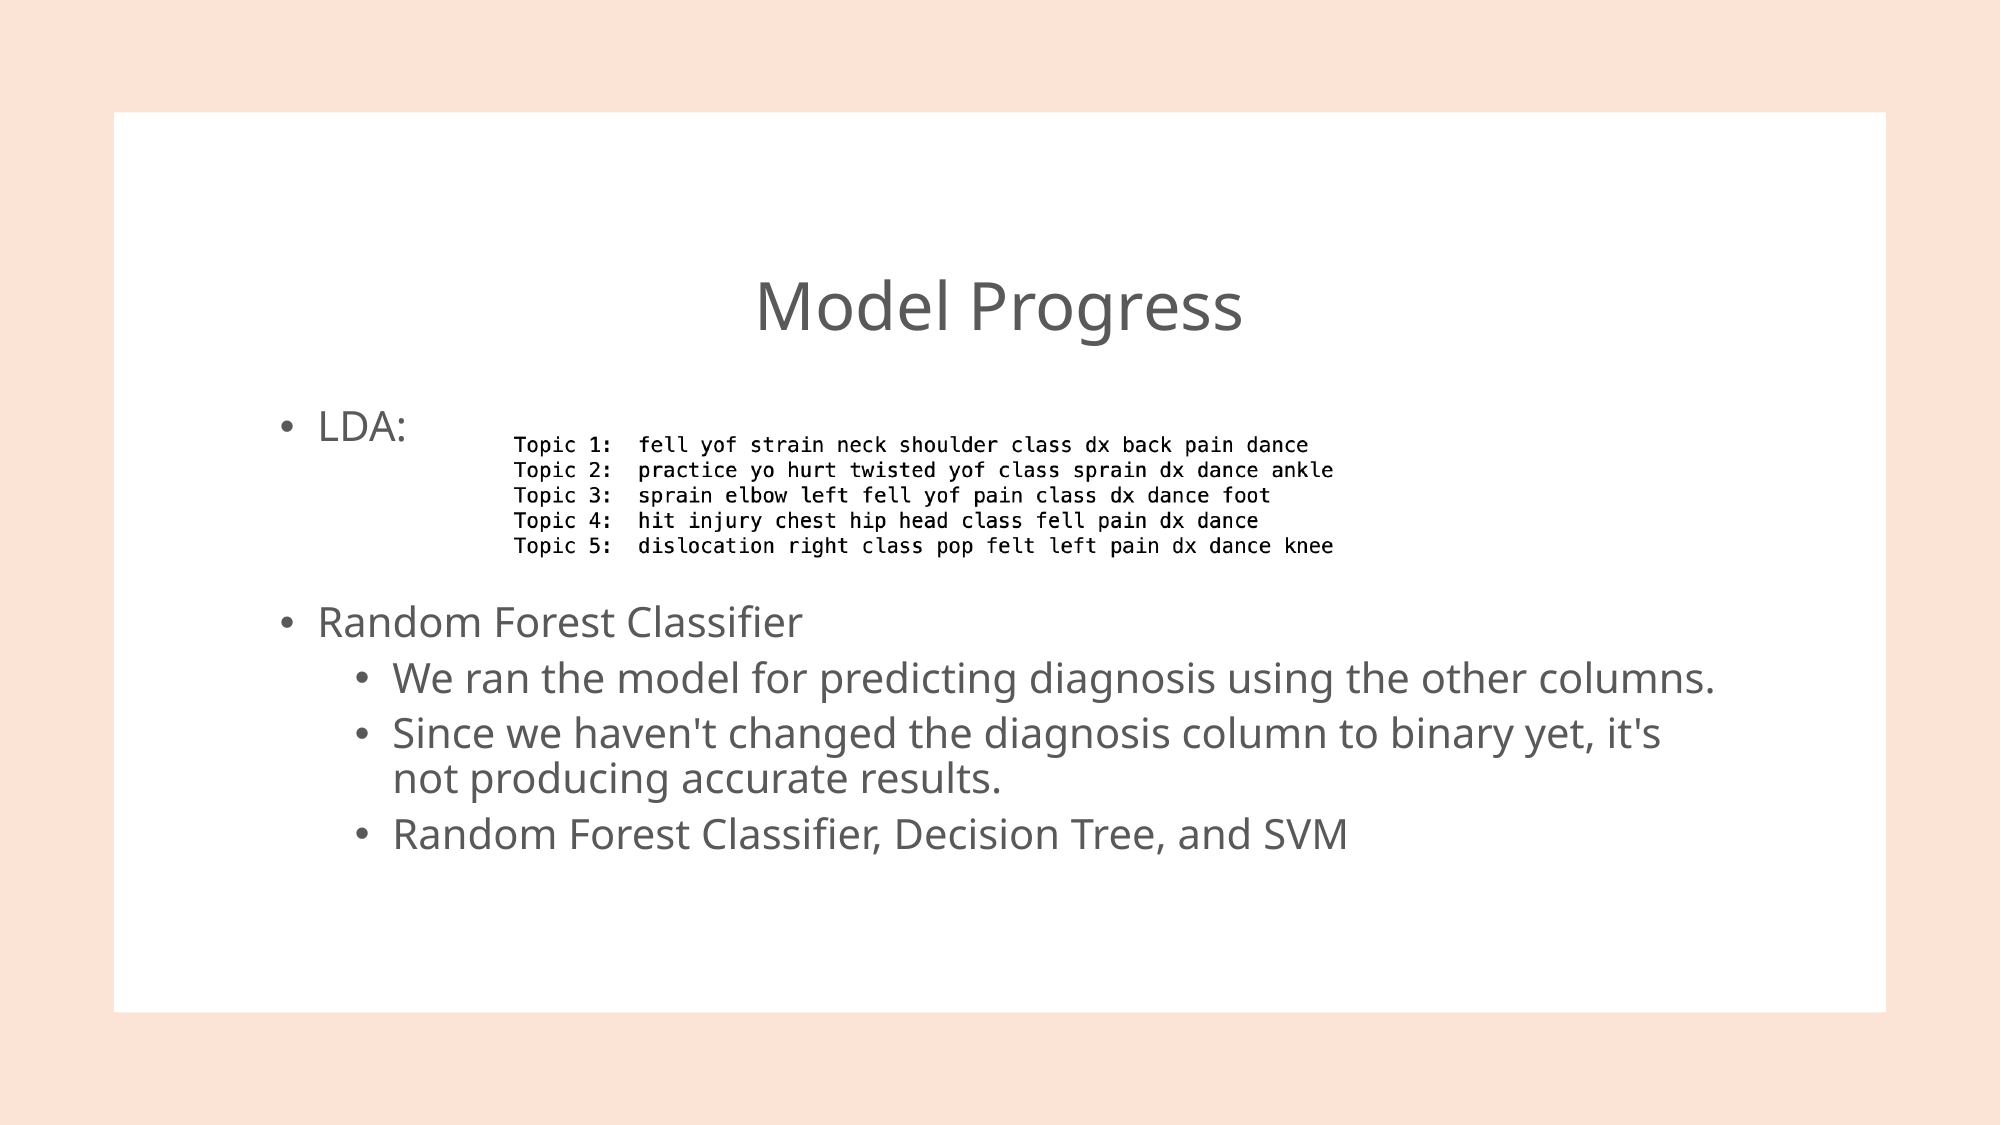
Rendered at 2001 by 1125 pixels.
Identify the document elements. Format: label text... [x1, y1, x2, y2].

picture [499, 425, 1501, 564]
list LDA: Random Forest Classifier We ran the model for predicting diagnosis using the other columns. Since we haven't changed the diagnosis column to binary yet, it's not producing accurate results. Random Forest Classifier, Decision Tree, and SVM [265, 398, 1735, 919]
text_box [0, 0, 2000, 1125]
text_box [113, 111, 1887, 1014]
title Model Progress [265, 206, 1735, 353]
